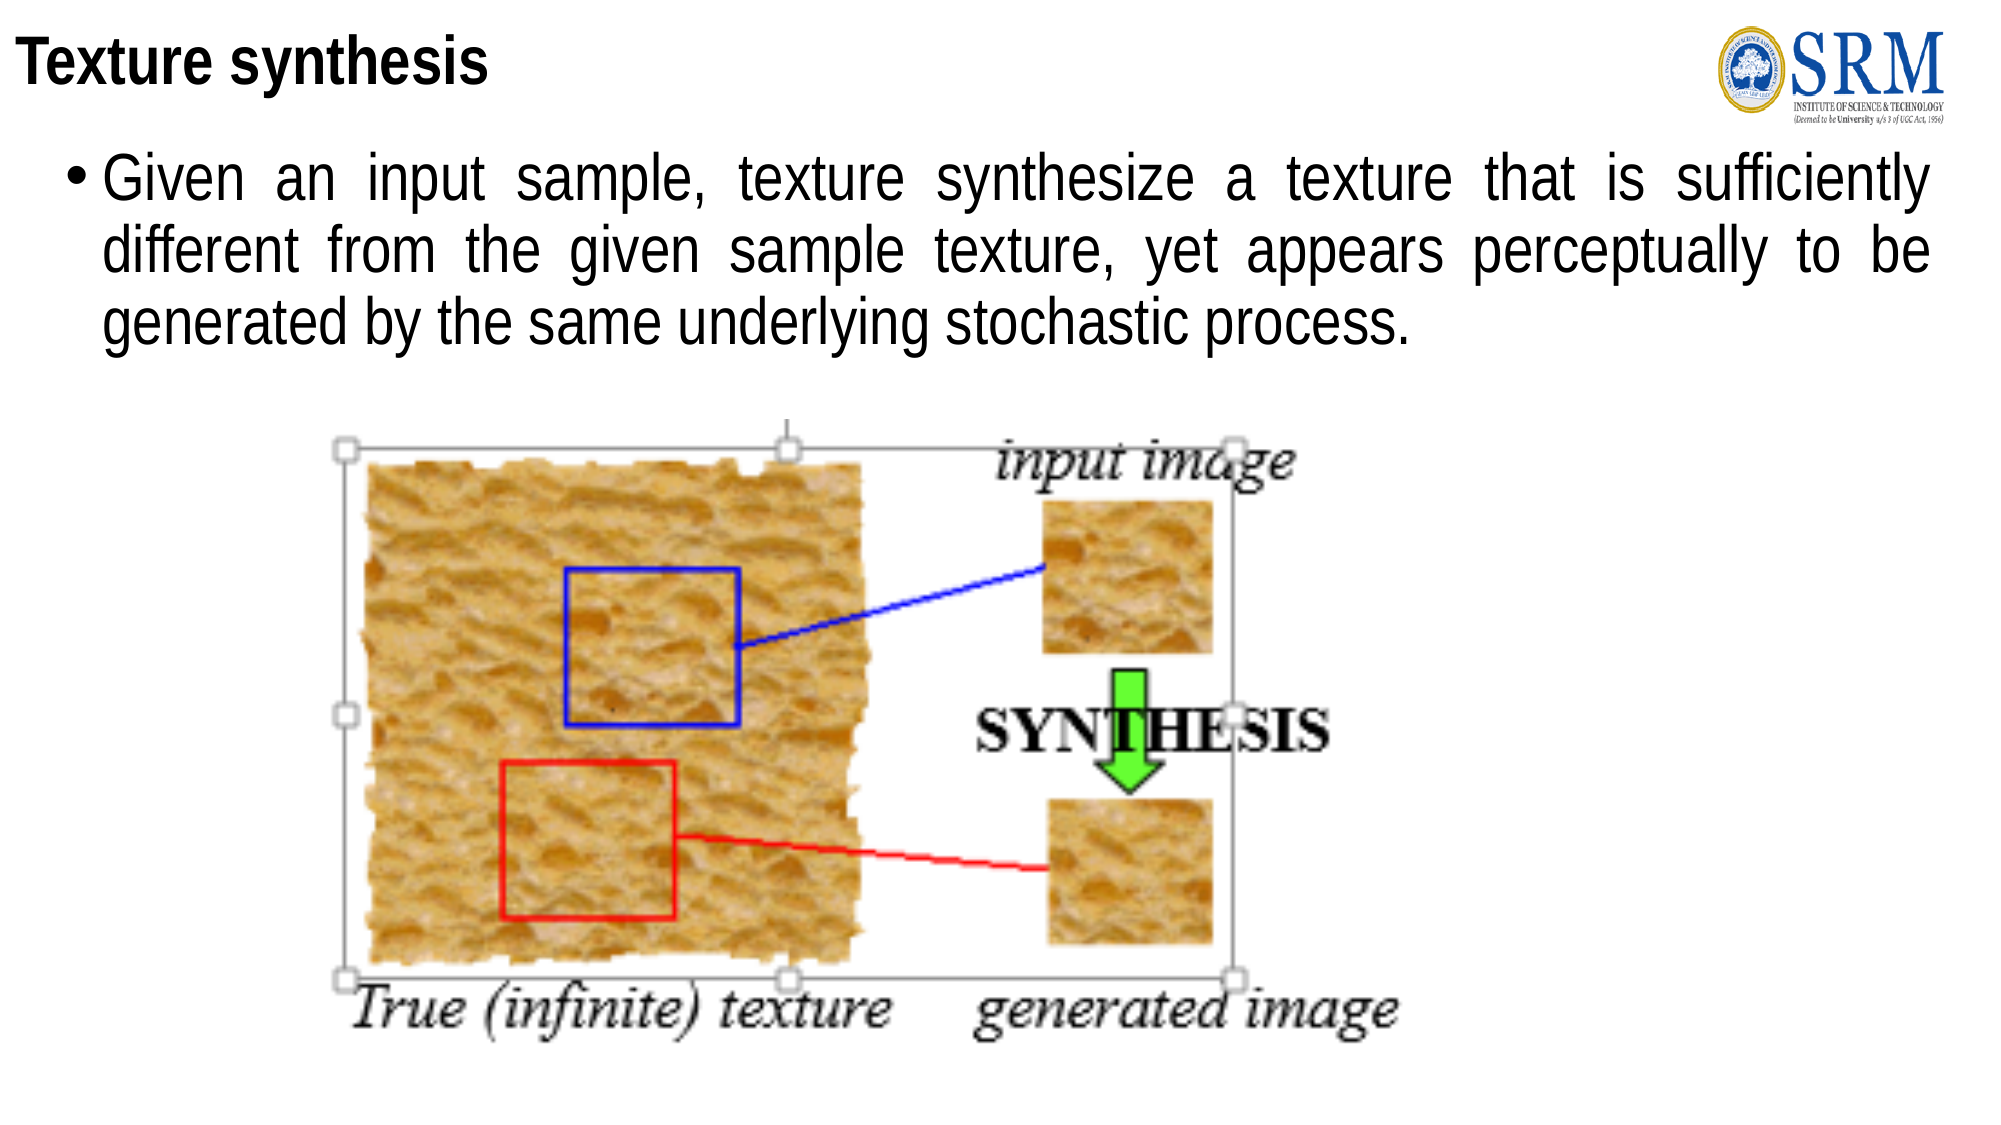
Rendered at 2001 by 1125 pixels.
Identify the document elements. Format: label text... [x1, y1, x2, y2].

list Given an input sample, texture synthesize a texture that is sufficiently different from the given sample texture, yet appears perceptually to be generated by the same underlying stochastic process. [50, 135, 1950, 1125]
picture [1717, 18, 1950, 136]
title Texture synthesis [0, 17, 1725, 108]
picture [256, 419, 1468, 1076]
